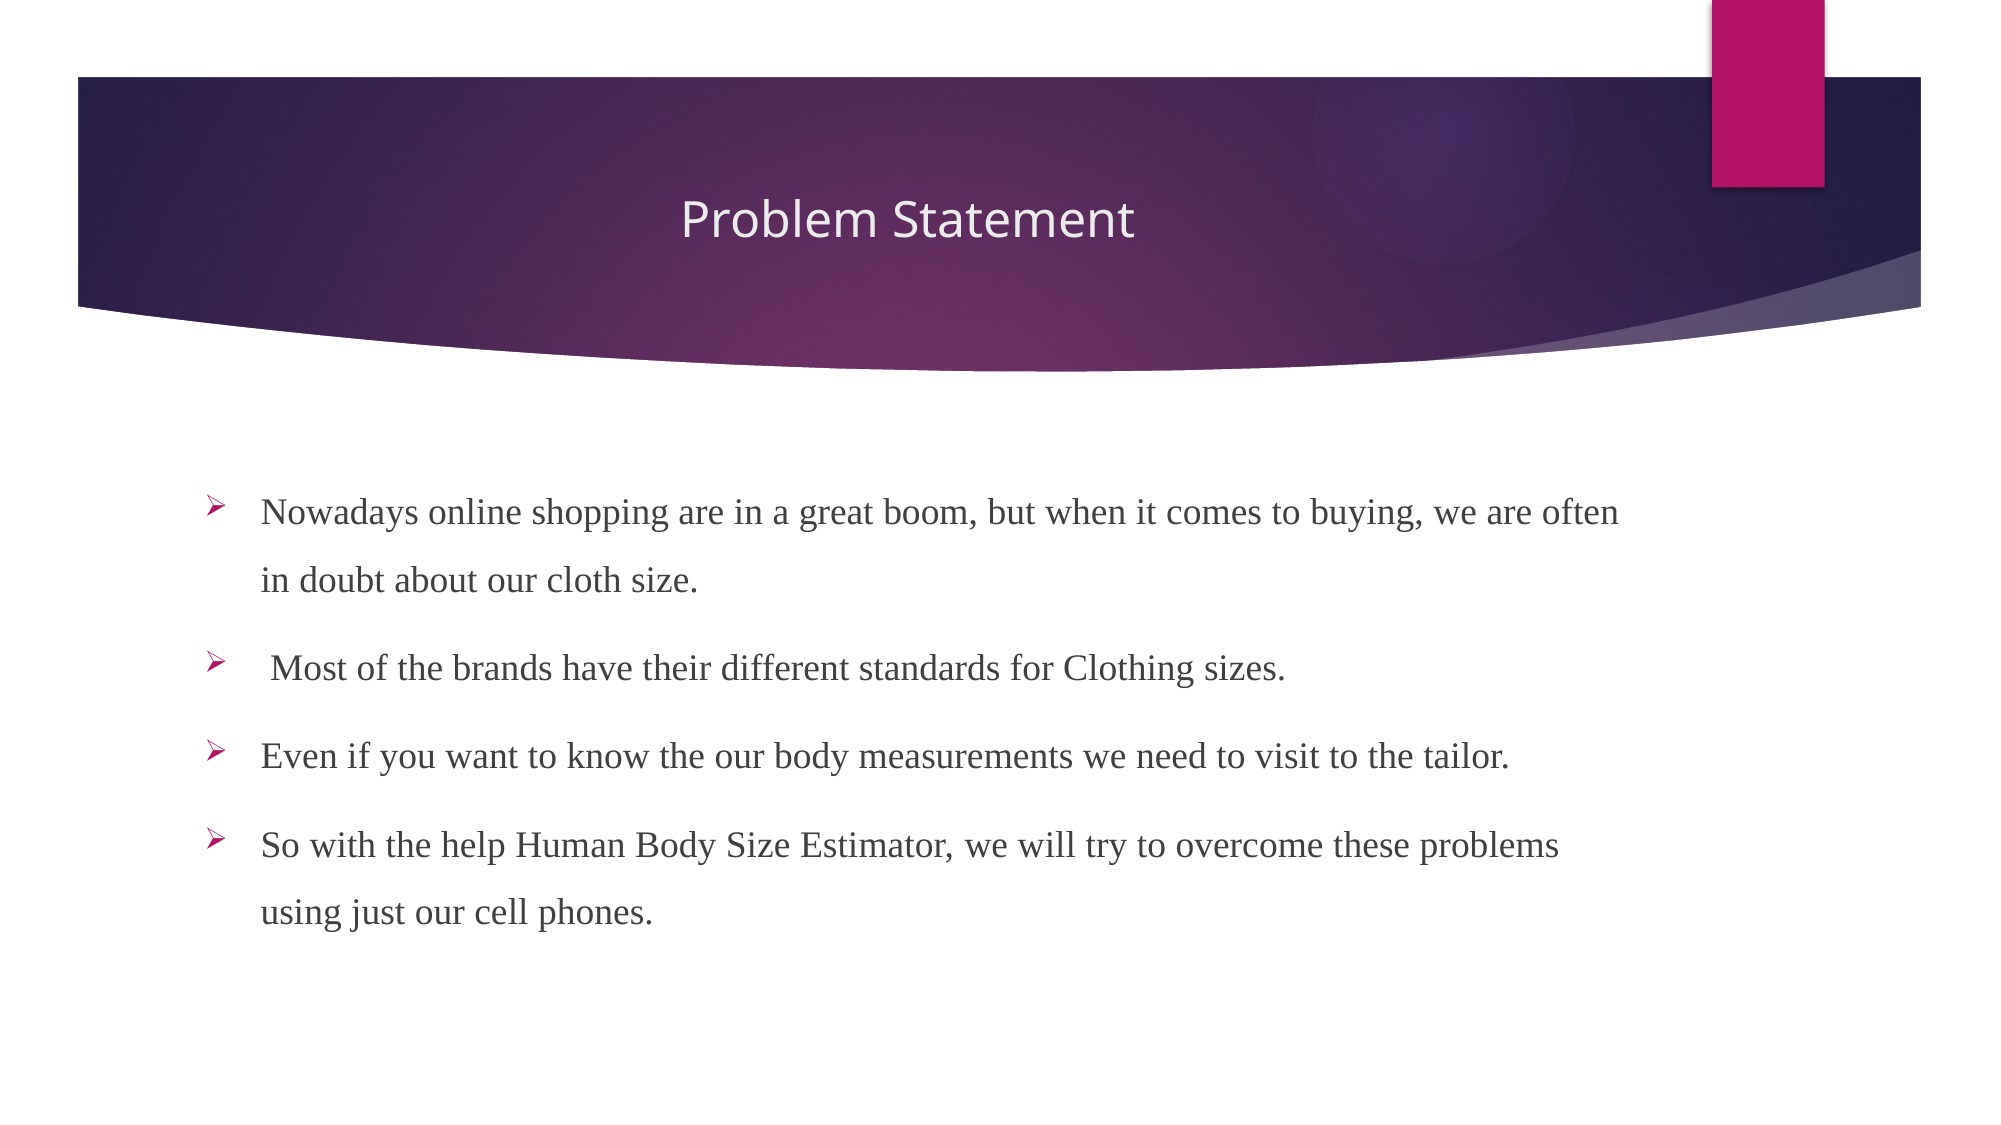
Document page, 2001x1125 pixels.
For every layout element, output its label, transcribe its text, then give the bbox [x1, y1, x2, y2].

title Problem Statement [189, 159, 1627, 276]
list Nowadays online shopping are in a great boom, but when it comes to buying, we are often in doubt about our cloth size. Most of the brands have their different standards for Clothing sizes. Even if you want to know the our body measurements we need to visit to the tailor. So with the help Human Body Size Estimator, we will try to overcome these problems using just our cell phones. [189, 457, 1638, 1018]
